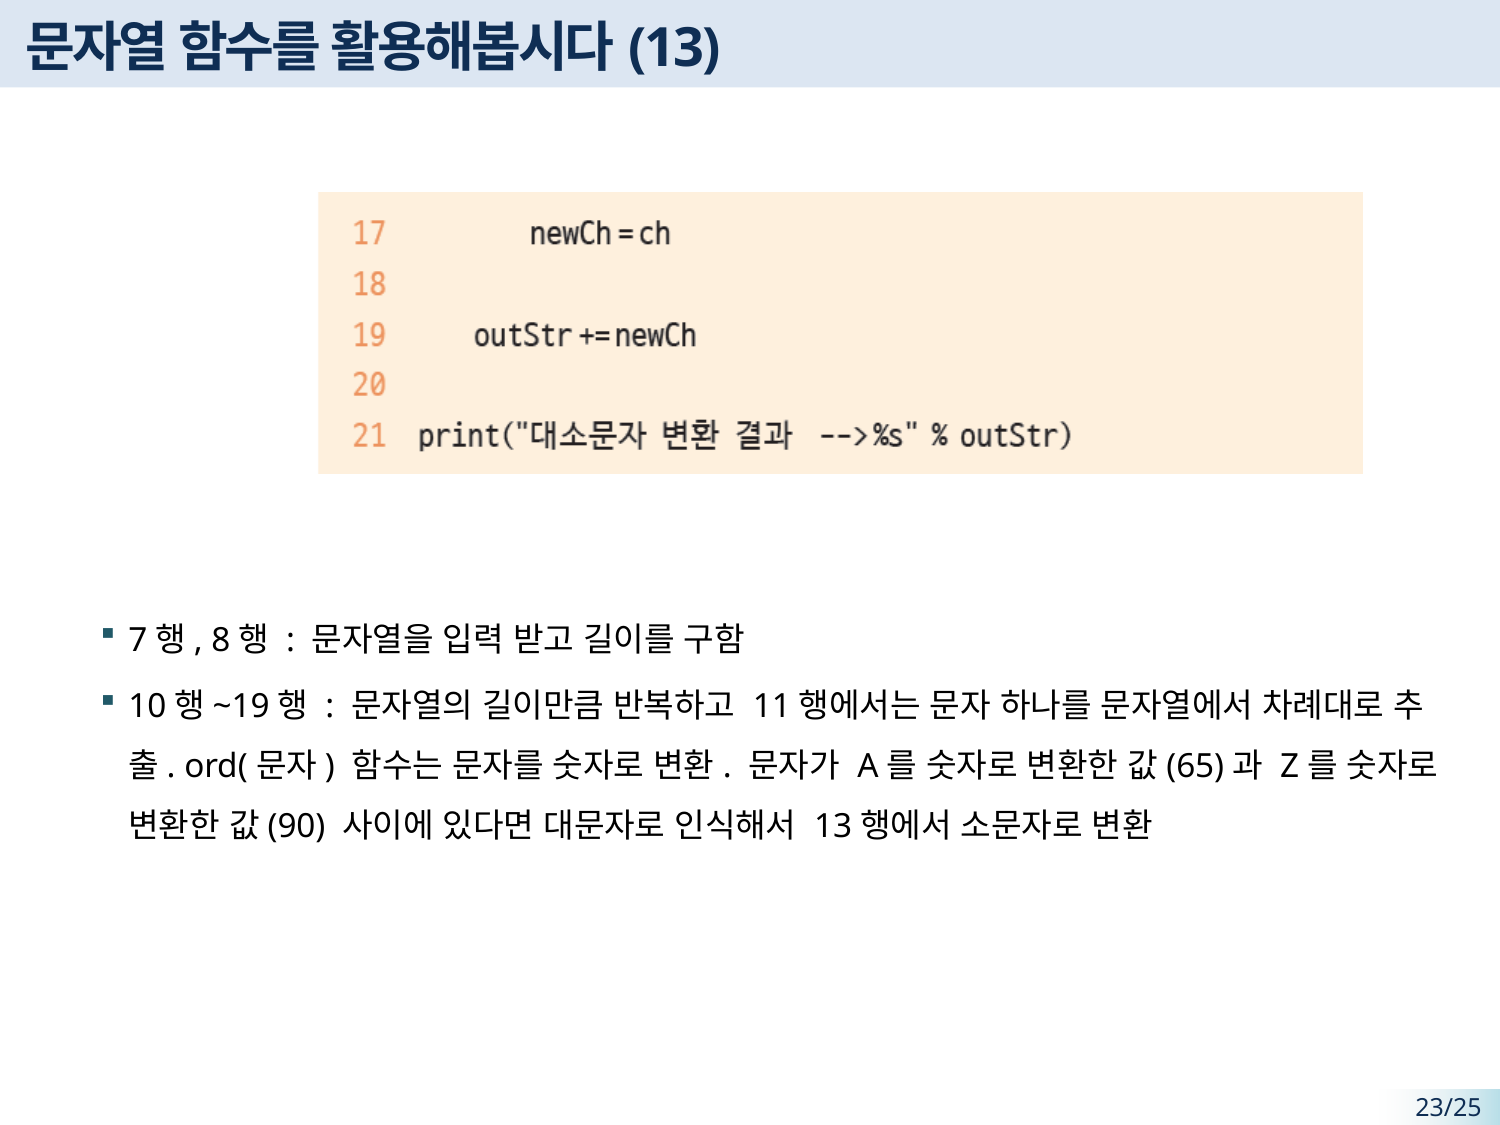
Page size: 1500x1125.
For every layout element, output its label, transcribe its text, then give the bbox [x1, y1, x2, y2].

list 7행, 8행 : 문자열을 입력 받고 길이를 구함 10행~19행 : 문자열의 길이만큼 반복하고 11행에서는 문자 하나를 문자열에서 차례대로 추출. ord(문자) 함수는 문자를 숫자로 변환. 문자가 A를 숫자로 변환한 값(65)과 Z를 숫자로 변환한 값(90) 사이에 있다면 대문자로 인식해서 13행에서 소문자로 변환 [10, 126, 1481, 1057]
title 문자열 함수를 활용해봅시다(13) [10, 5, 1288, 84]
picture [314, 192, 1363, 474]
